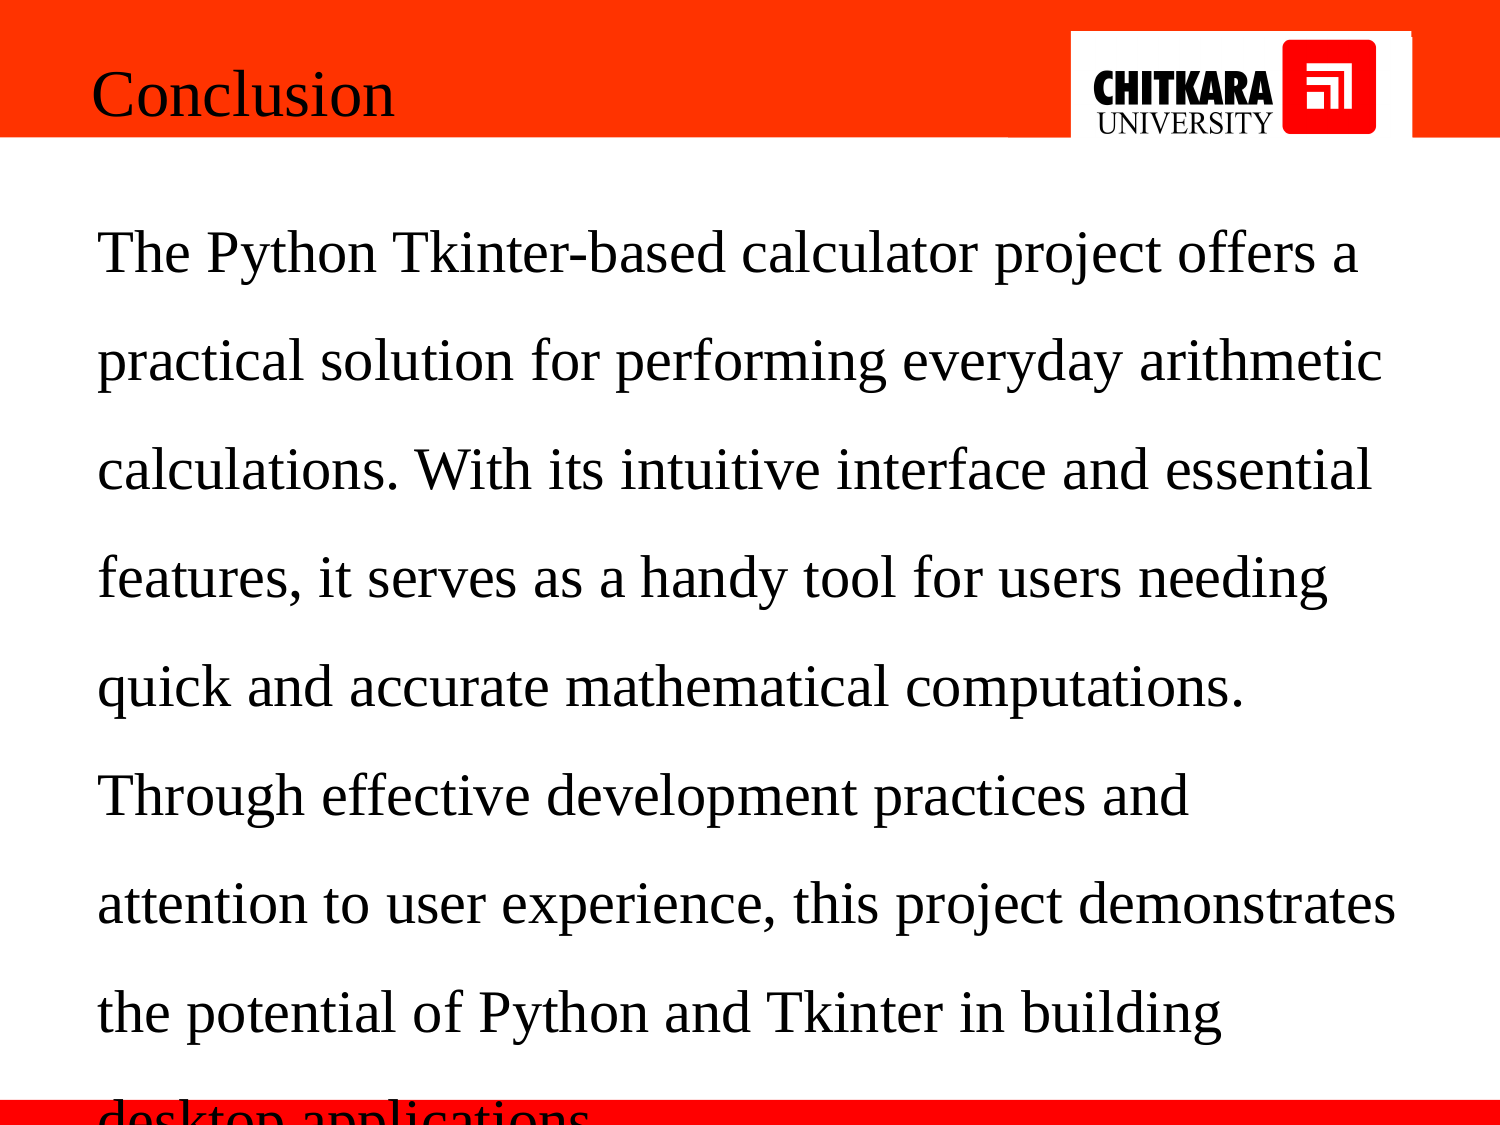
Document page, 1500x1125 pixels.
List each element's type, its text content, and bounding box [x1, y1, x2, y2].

text_box The Python Tkinter-based calculator project offers a practical solution for performing everyday arithmetic calculations. With its intuitive interface and essential features, it serves as a handy tool for users needing quick and accurate mathematical computations. Through effective development practices and attention to user experience, this project demonstrates the potential of Python and Tkinter in building desktop applications. [90, 168, 1410, 1125]
text_box Conclusion [84, 42, 956, 138]
picture [1074, 37, 1391, 138]
